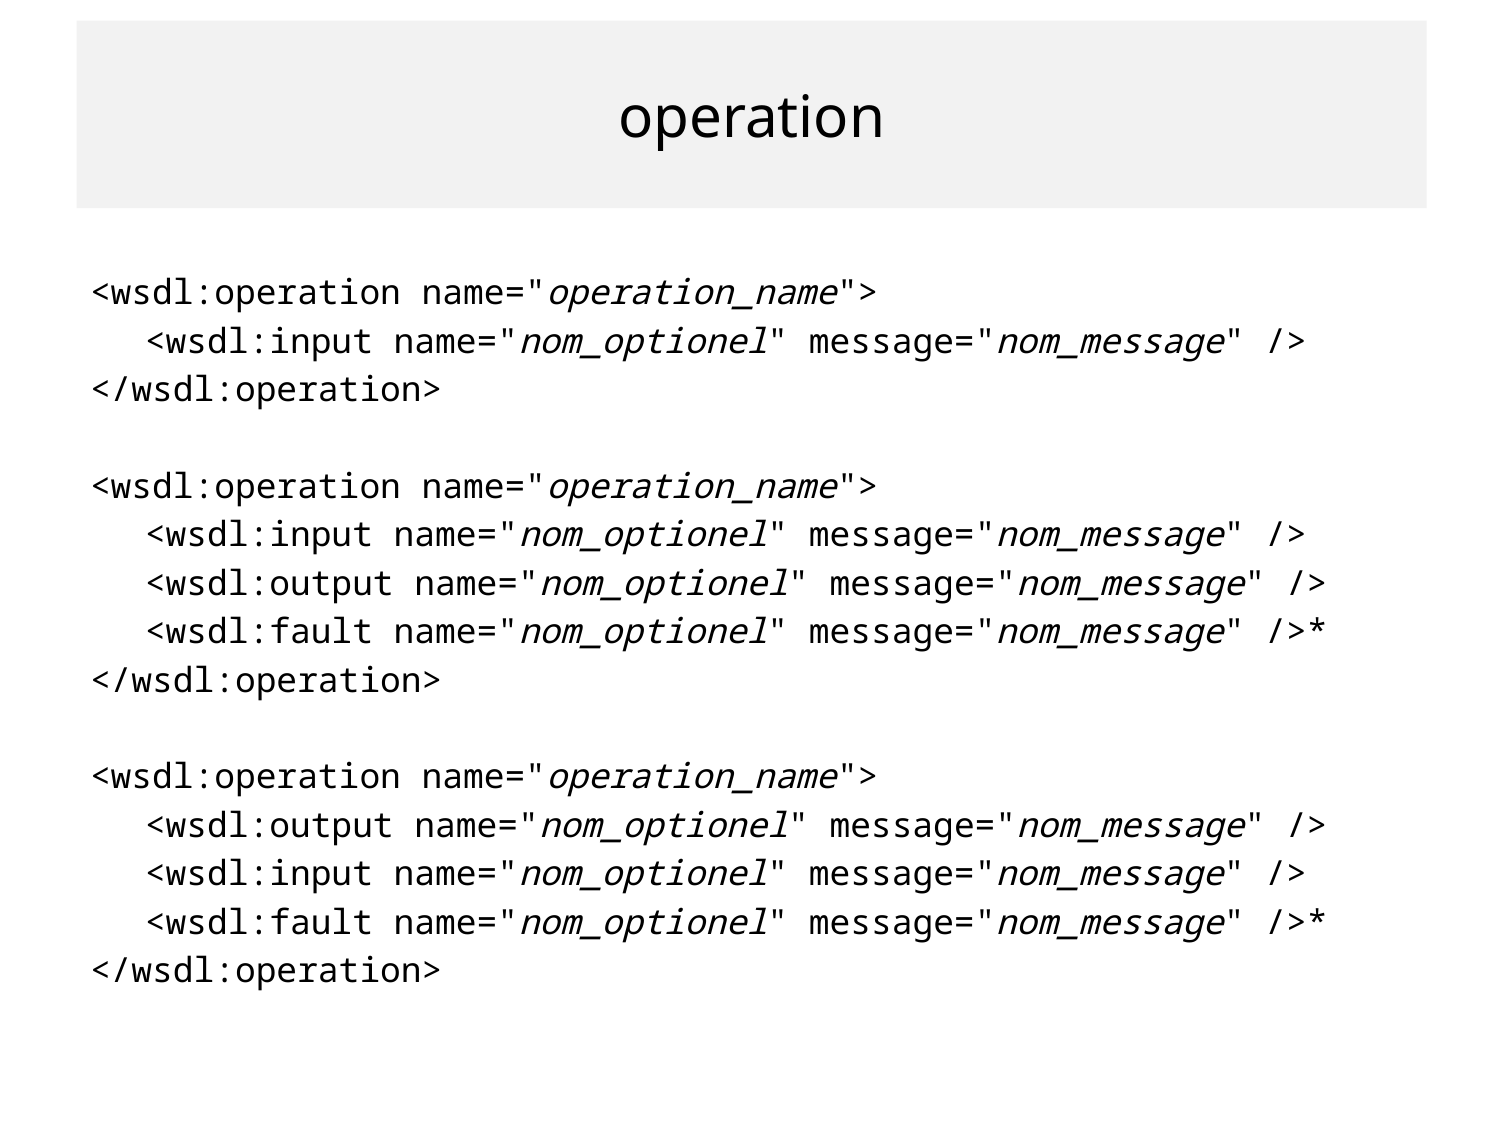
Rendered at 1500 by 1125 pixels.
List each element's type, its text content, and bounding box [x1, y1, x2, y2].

title operation [76, 20, 1427, 209]
list <wsdl:operation name="operation_name"> <wsdl:input name="nom_optionel" message="nom_message" /> </wsdl:operation> <wsdl:operation name="operation_name"> <wsdl:input name="nom_optionel" message="nom_message" /> <wsdl:output name="nom_optionel" message="nom_message" /> <wsdl:fault name="nom_optionel" message="nom_message" />* </wsdl:operation> <wsdl:operation name="operation_name"> <wsdl:output name="nom_optionel" message="nom_message" /> <wsdl:input name="nom_optionel" message="nom_message" /> <wsdl:fault name="nom_optionel" message="nom_message" />* </wsdl:operation> [75, 262, 1425, 1005]
